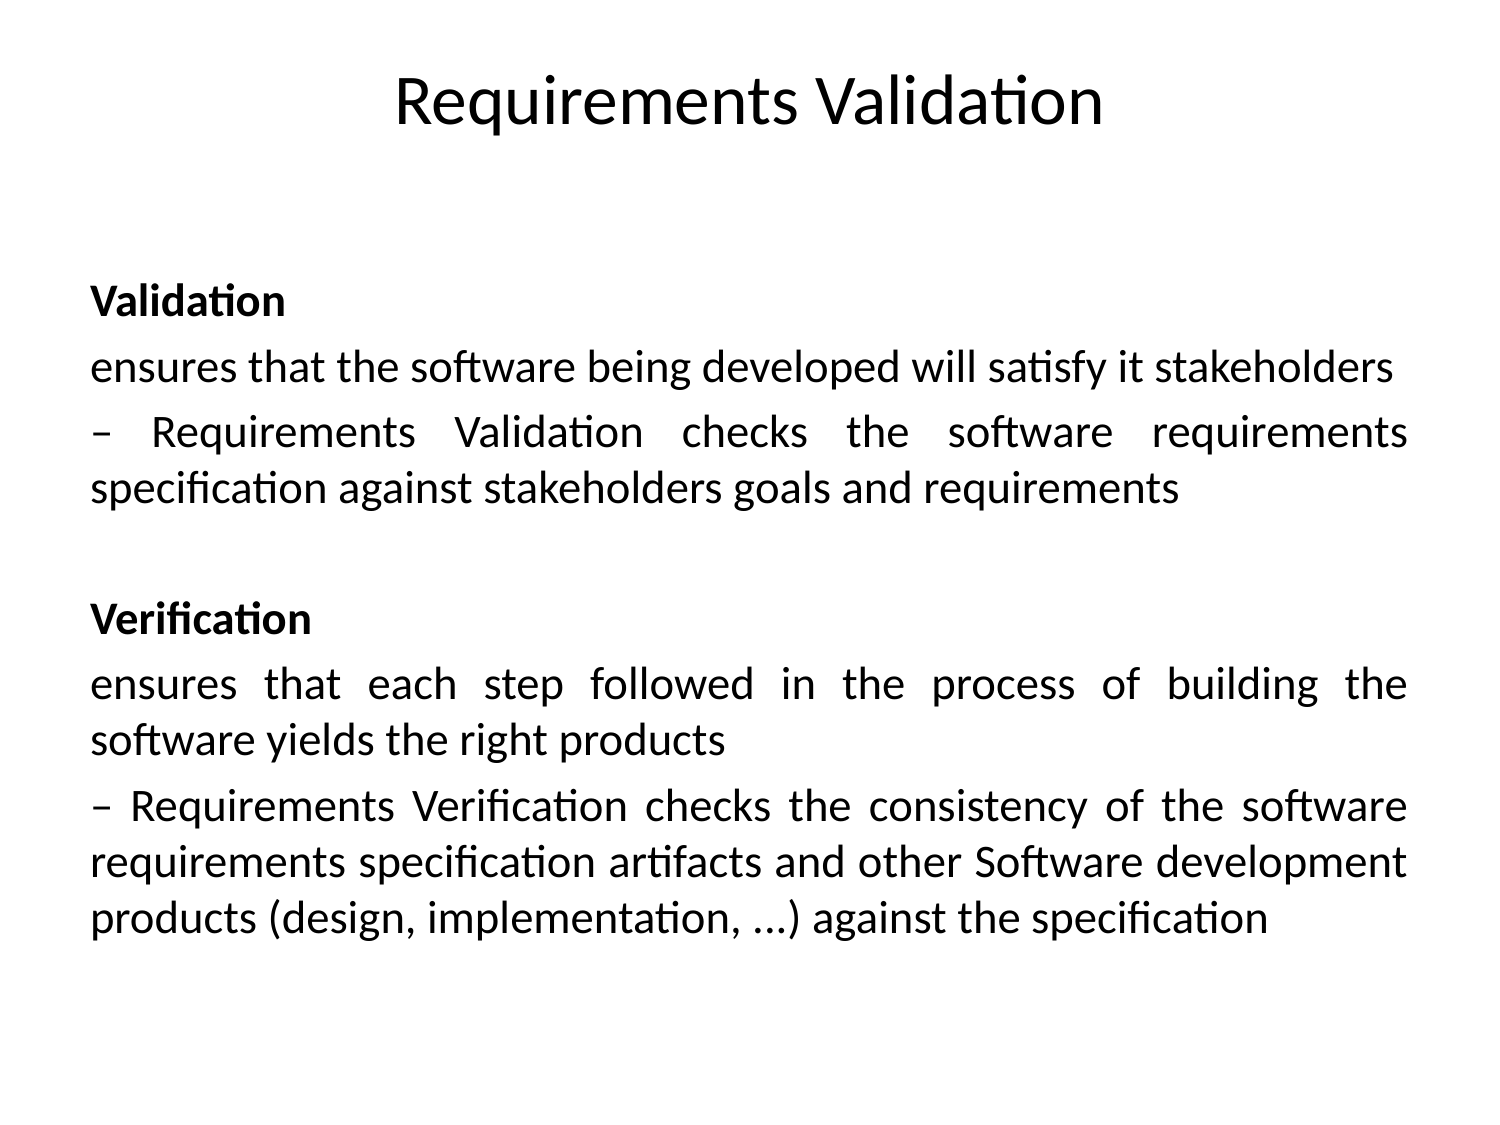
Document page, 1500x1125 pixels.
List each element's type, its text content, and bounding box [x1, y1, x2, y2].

title Requirements Validation [75, 45, 1425, 233]
list Validation ensures that the software being developed will satisfy it stakeholders – Requirements Validation checks the software requirements specification against stakeholders goals and requirements Verification ensures that each step followed in the process of building the software yields the right products – Requirements Verification checks the consistency of the software requirements specification artifacts and other Software development products (design, implementation, ...) against the specification [75, 262, 1425, 1005]
